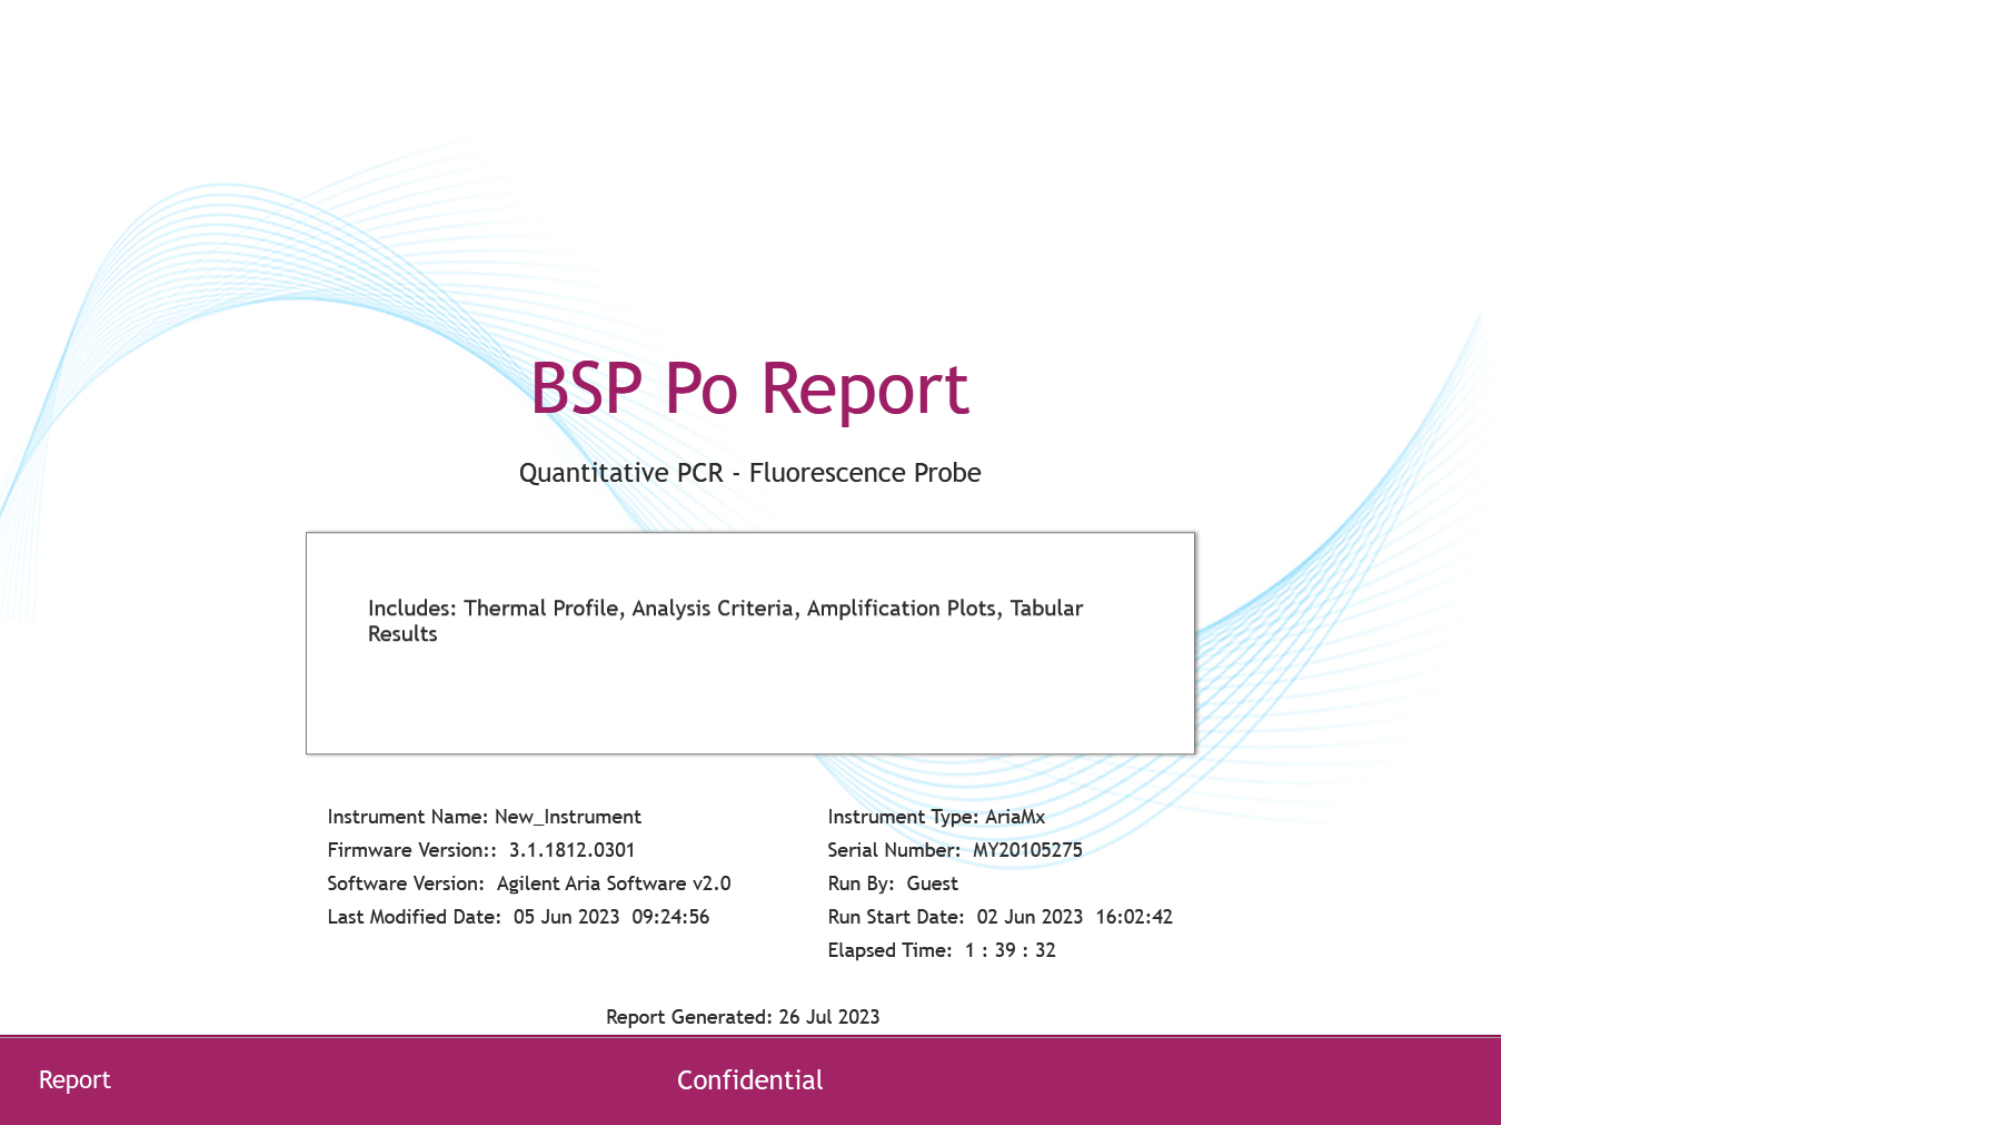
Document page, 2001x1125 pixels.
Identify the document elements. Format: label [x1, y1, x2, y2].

picture [0, 0, 1501, 1125]
